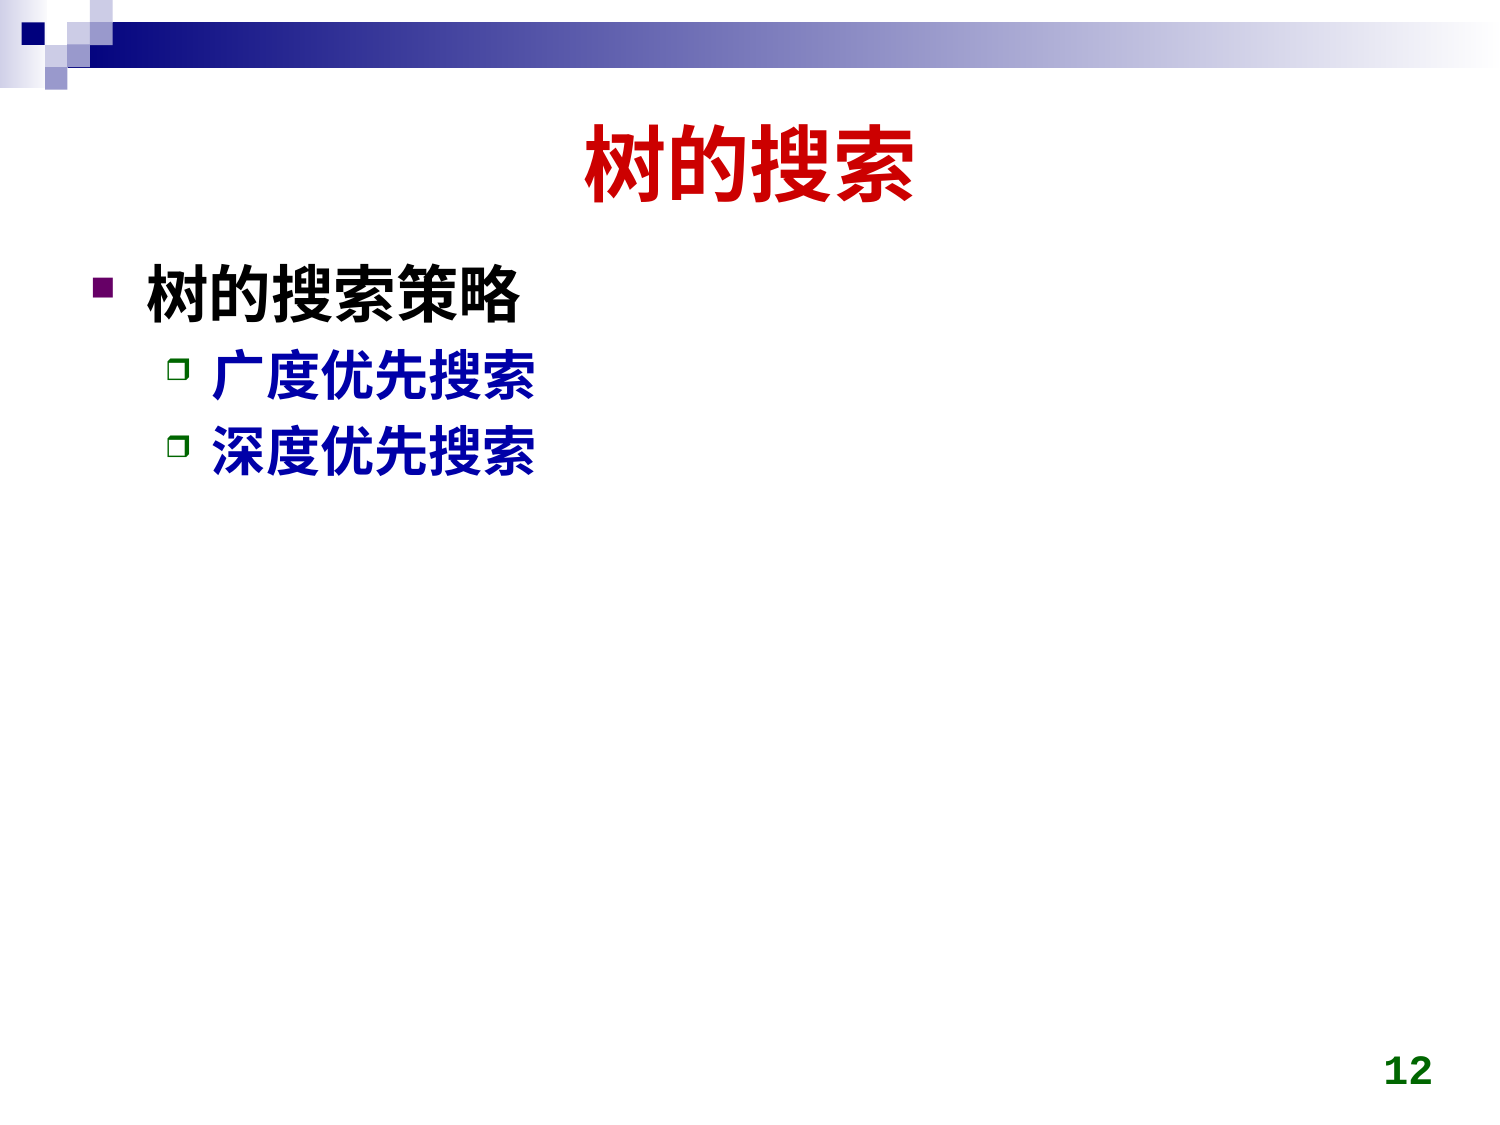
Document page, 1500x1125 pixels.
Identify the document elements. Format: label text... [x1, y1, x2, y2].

list 树的搜索策略 广度优先搜索 深度优先搜索 [75, 243, 1425, 1024]
title 树的搜索 [75, 75, 1425, 243]
slide_number 12 [1098, 1025, 1449, 1100]
